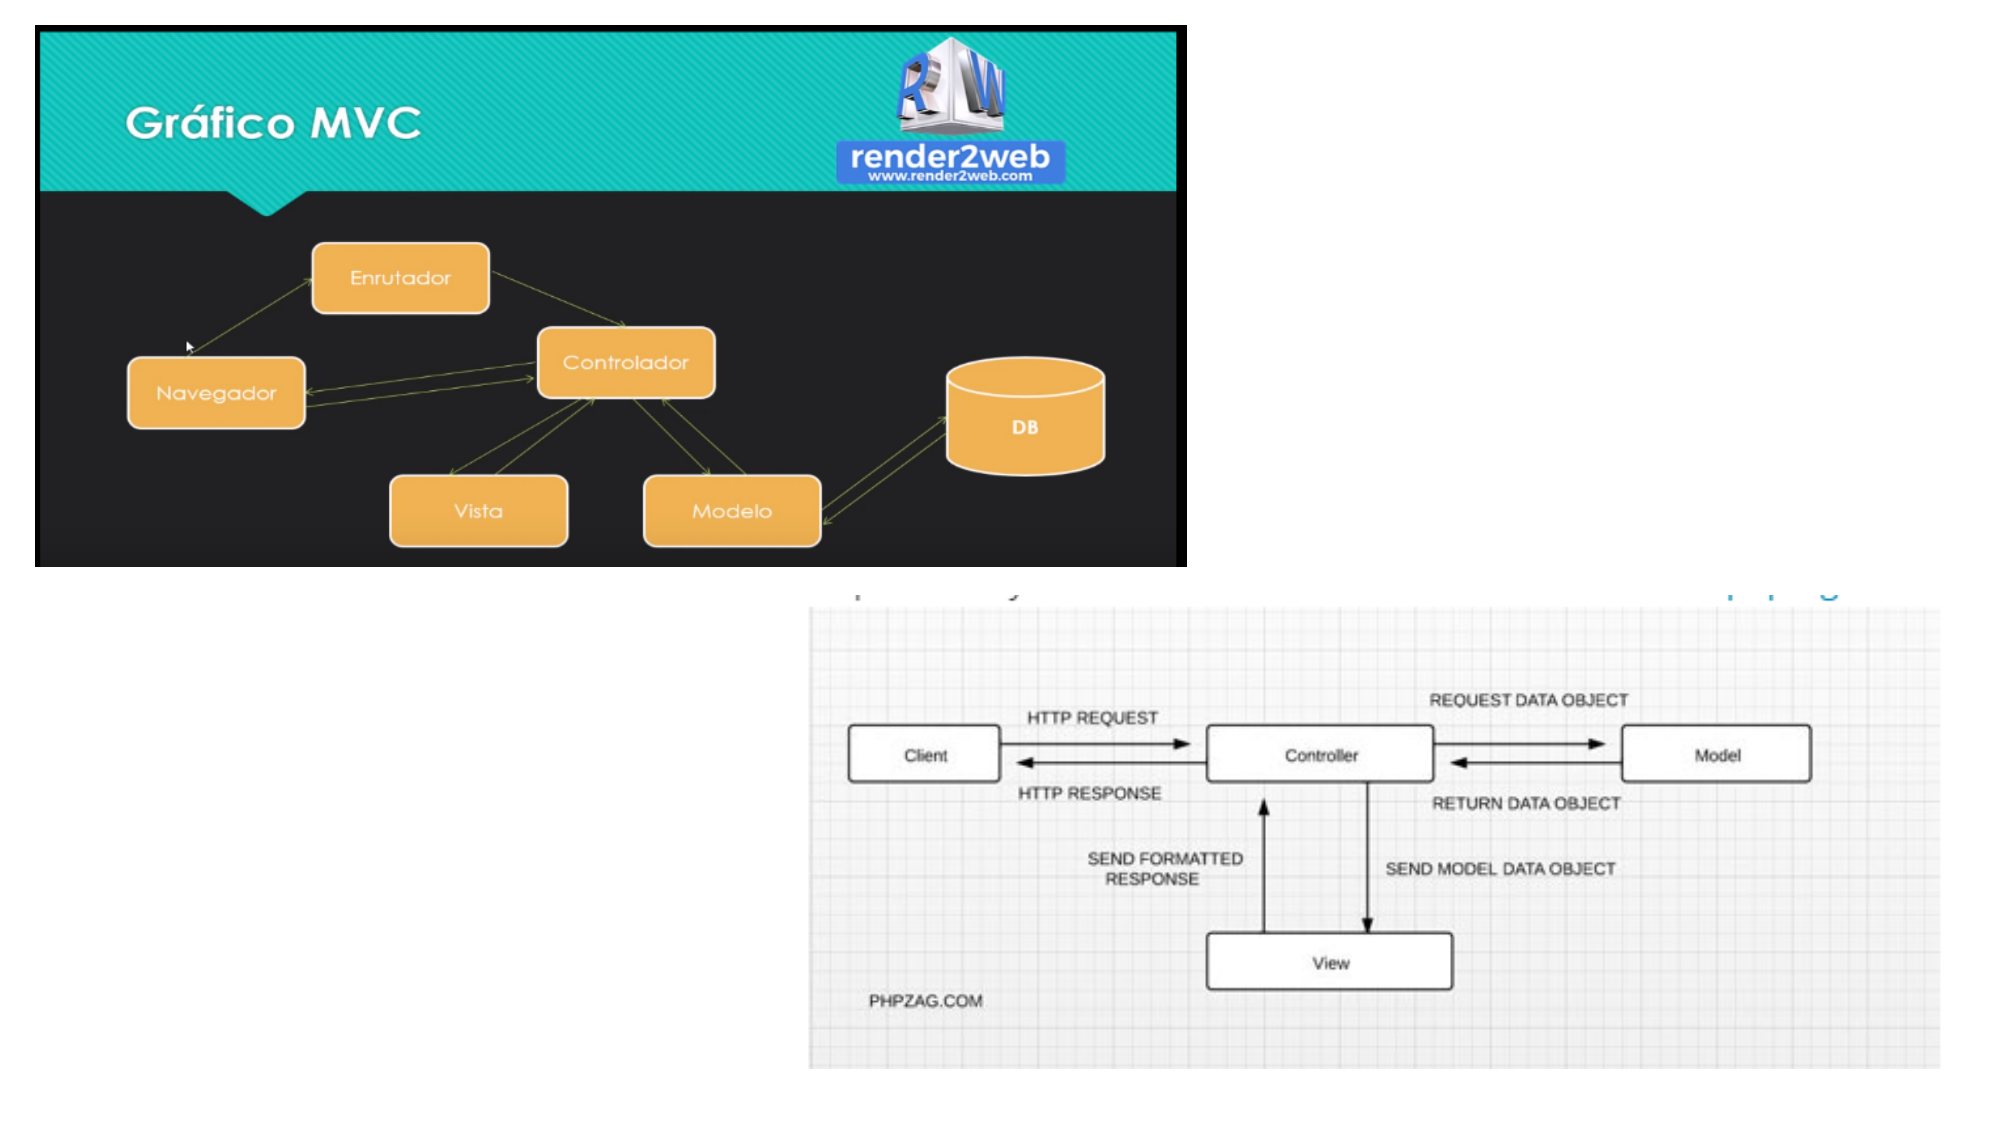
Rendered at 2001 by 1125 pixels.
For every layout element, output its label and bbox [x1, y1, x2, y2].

picture [35, 25, 1187, 568]
picture [799, 595, 1951, 1069]
